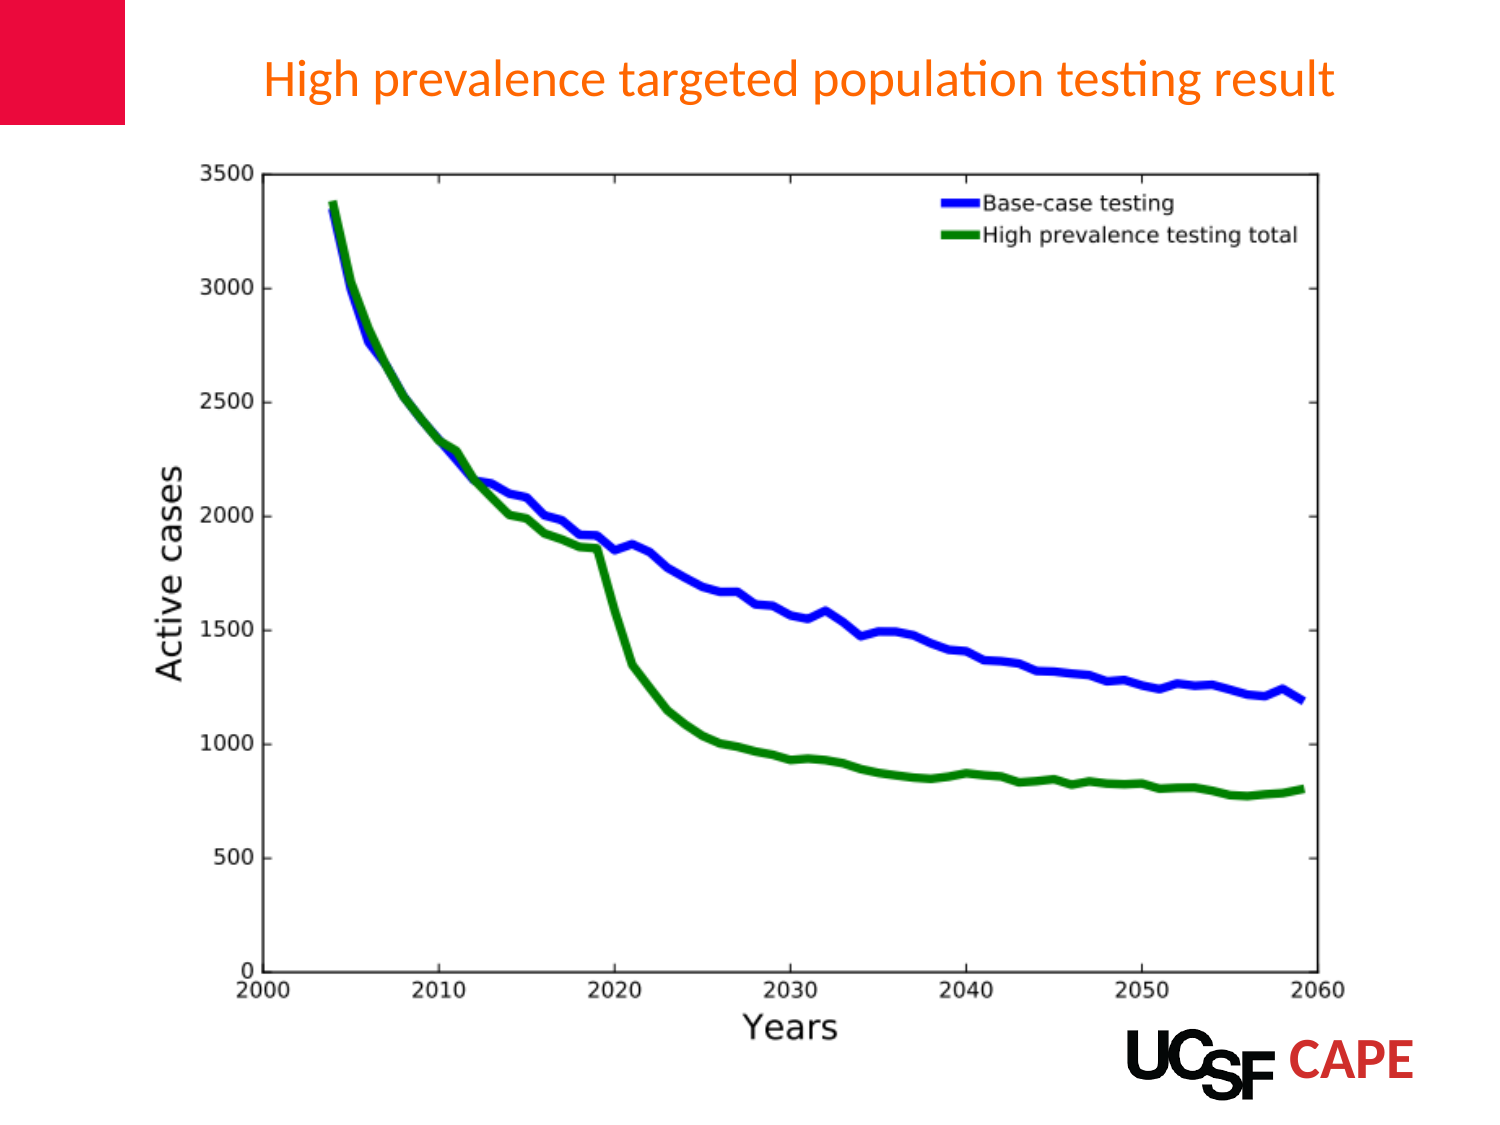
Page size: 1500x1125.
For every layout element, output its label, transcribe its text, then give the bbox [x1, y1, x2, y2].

picture [124, 137, 1371, 1125]
text_box [0, 0, 125, 125]
title High prevalence targeted population testing result [125, 16, 1475, 135]
text_box CAPE [1324, 1012, 1488, 1098]
